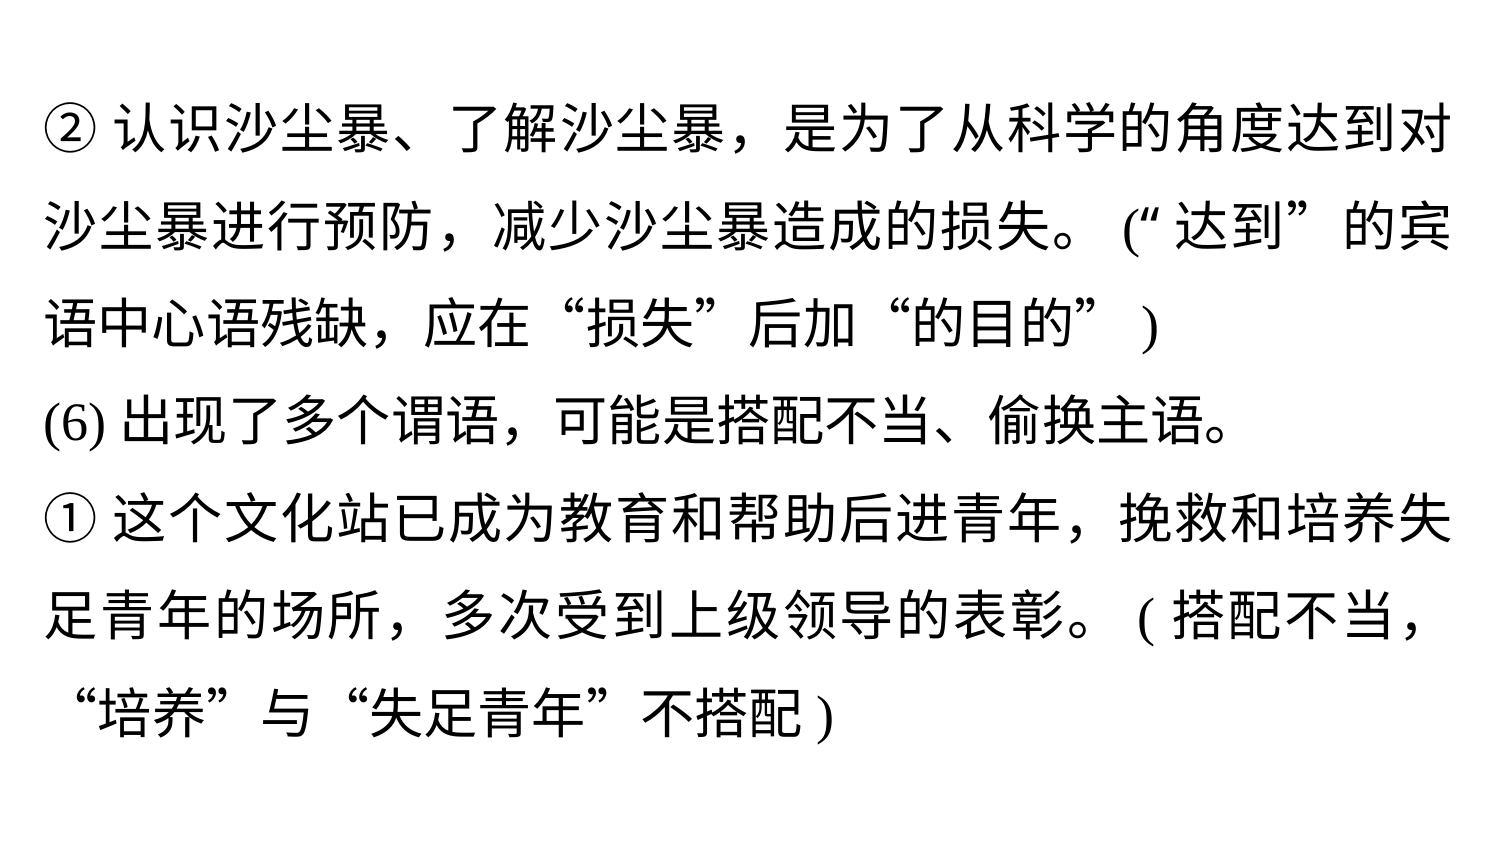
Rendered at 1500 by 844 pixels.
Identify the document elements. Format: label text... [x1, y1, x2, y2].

text_box ②认识沙尘暴、了解沙尘暴，是为了从科学的角度达到对沙尘暴进行预防，减少沙尘暴造成的损失。(“达到”的宾语中心语残缺，应在“损失”后加“的目的”) (6)出现了多个谓语，可能是搭配不当、偷换主语。 ①这个文化站已成为教育和帮助后进青年，挽救和培养失足青年的场所，多次受到上级领导的表彰。(搭配不当，“培养”与“失足青年”不搭配) [28, 54, 1468, 752]
